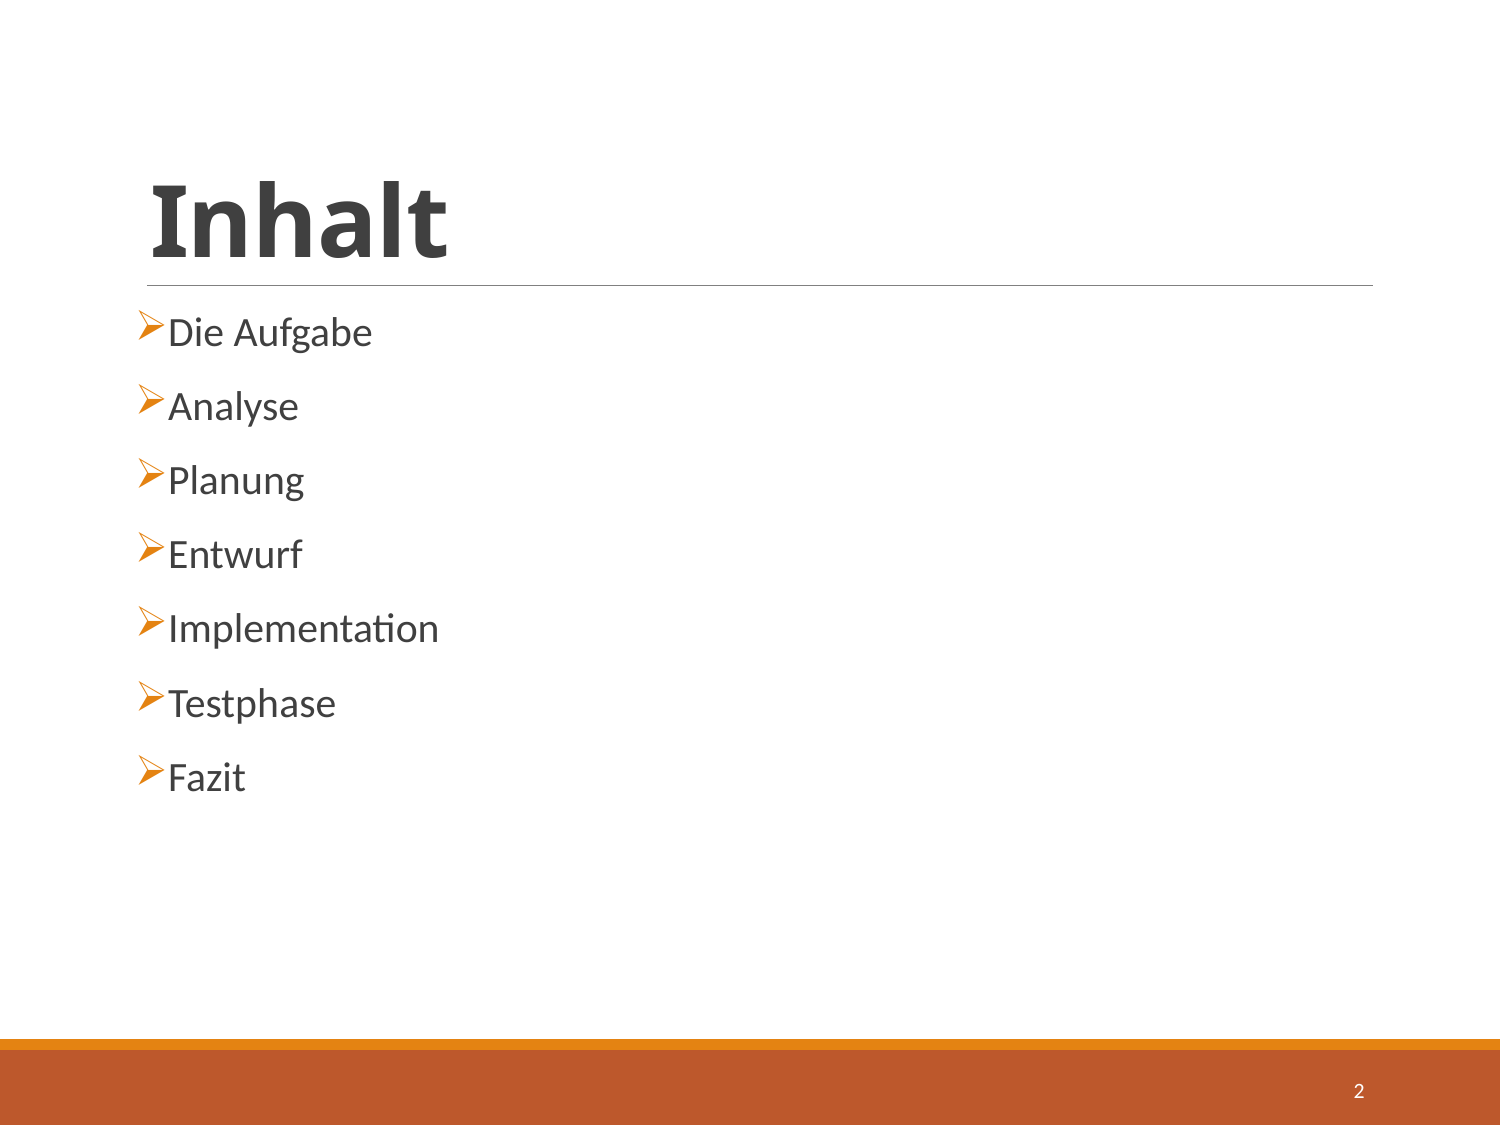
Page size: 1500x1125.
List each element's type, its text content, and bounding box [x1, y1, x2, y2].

list Die Aufgabe Analyse Planung Entwurf Implementation Testphase Fazit [135, 302, 1373, 963]
slide_number 2 [1218, 1059, 1380, 1120]
title Inhalt [135, 47, 1373, 285]
